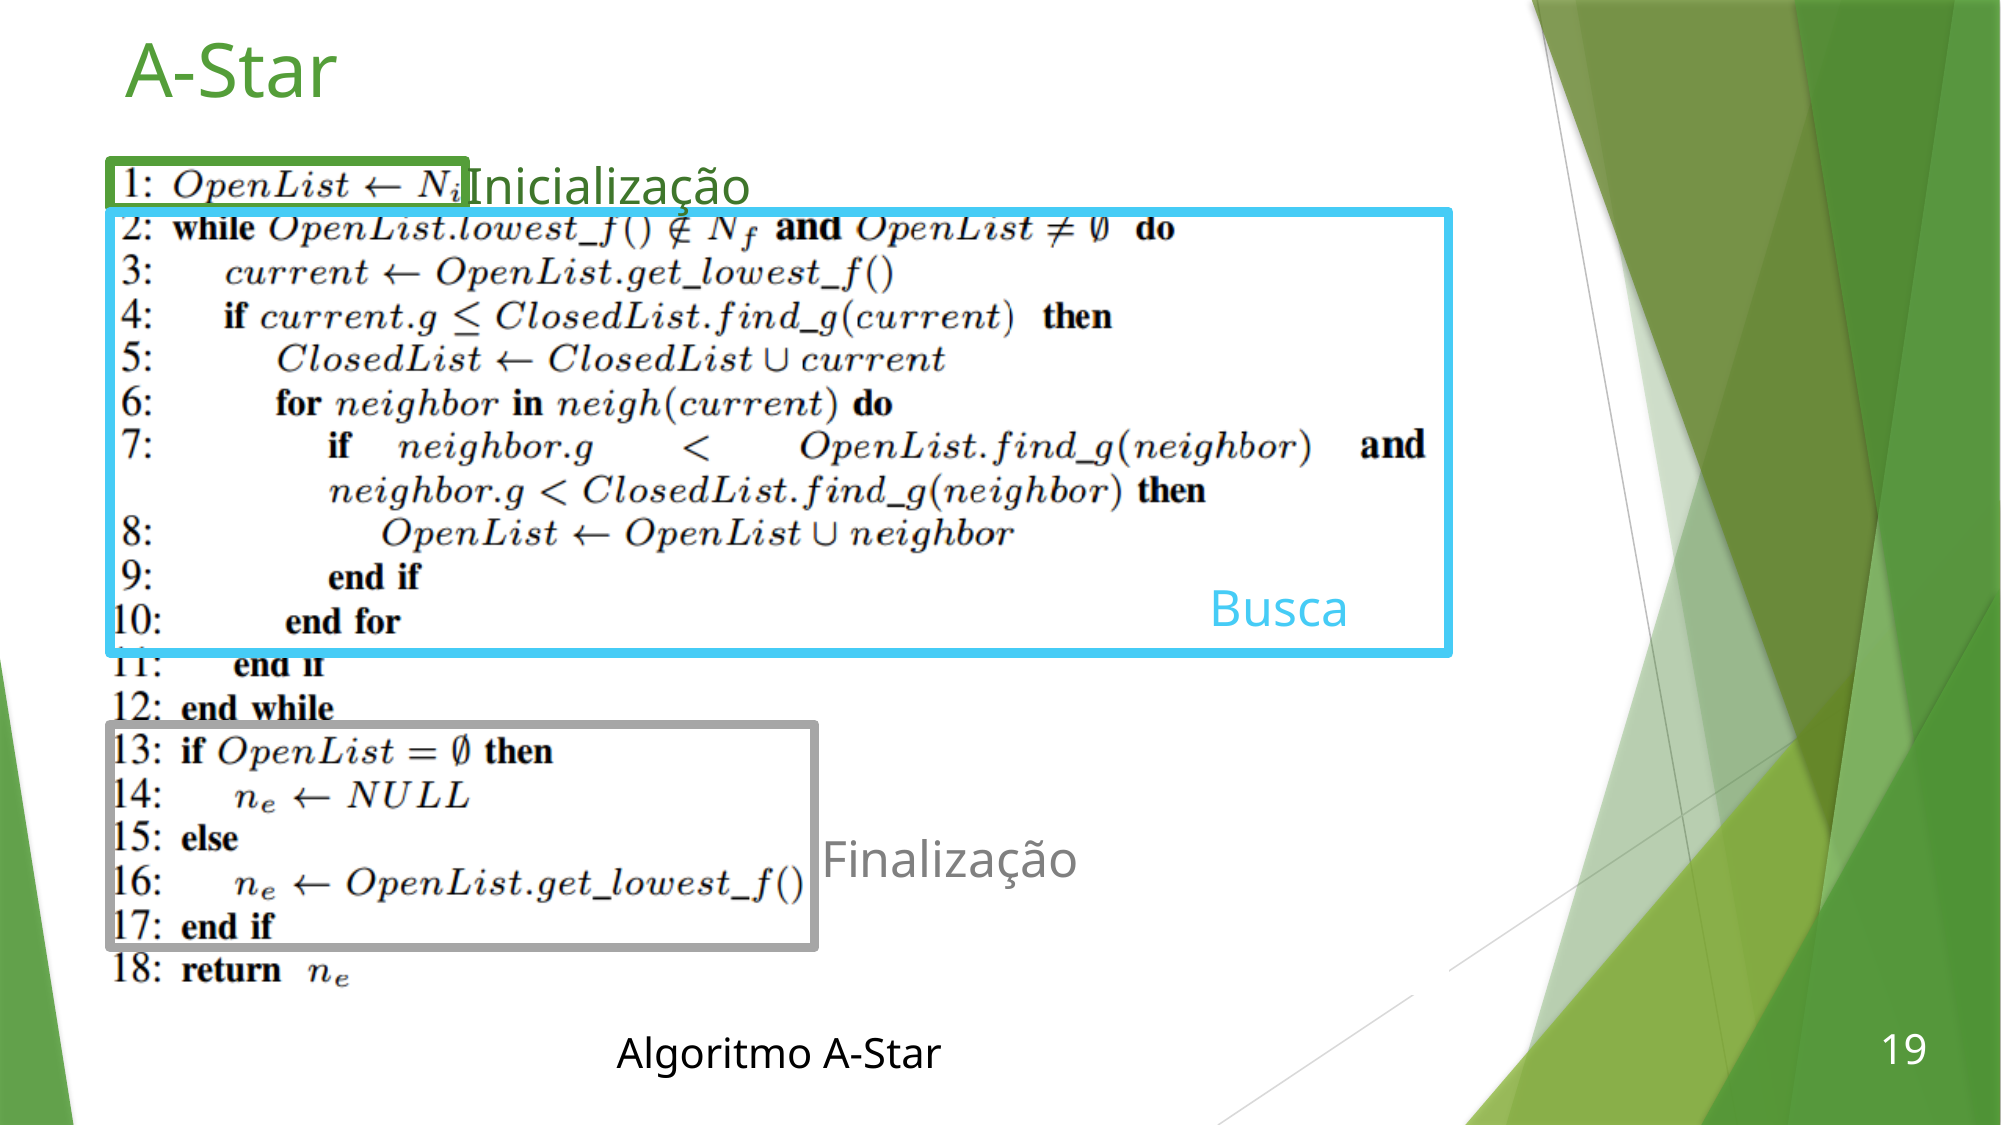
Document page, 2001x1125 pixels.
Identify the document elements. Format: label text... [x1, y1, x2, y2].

title A-Star [110, 14, 1521, 232]
slide_number 19 [1804, 1021, 1943, 1082]
text_box Algoritmo A-Star [136, 1019, 1423, 1085]
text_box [109, 146, 1450, 996]
